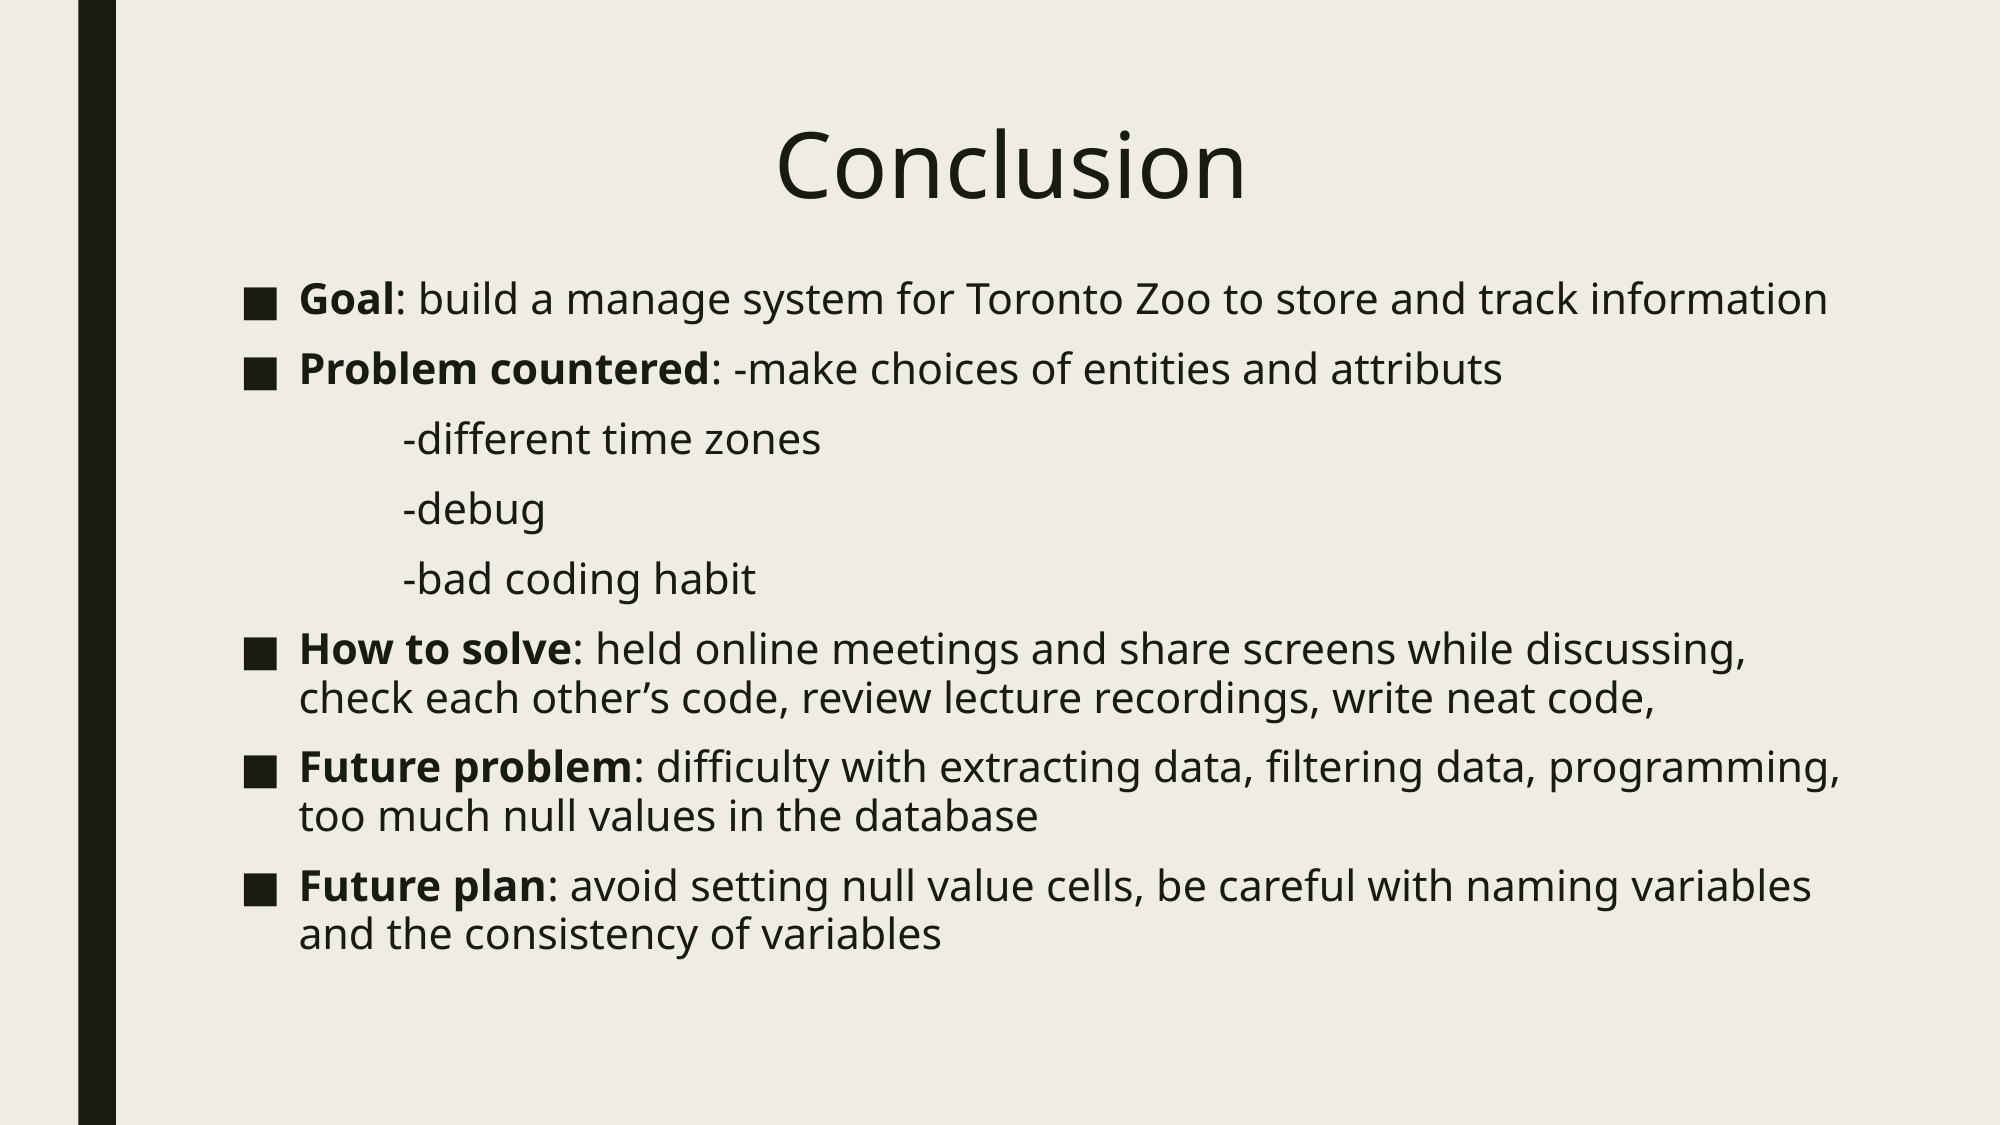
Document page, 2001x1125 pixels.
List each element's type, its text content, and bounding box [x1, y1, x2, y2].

title Conclusion [225, 112, 1800, 261]
list Goal: build a manage system for Toronto Zoo to store and track information Problem countered: -make choices of entities and attributs -different time zones -debug -bad coding habit How to solve: held online meetings and share screens while discussing, check each other’s code, review lecture recordings, write neat code, Future problem: difficulty with extracting data, filtering data, programming, too much null values in the database Future plan: avoid setting null value cells, be careful with naming variables and the consistency of variables [225, 268, 1874, 970]
